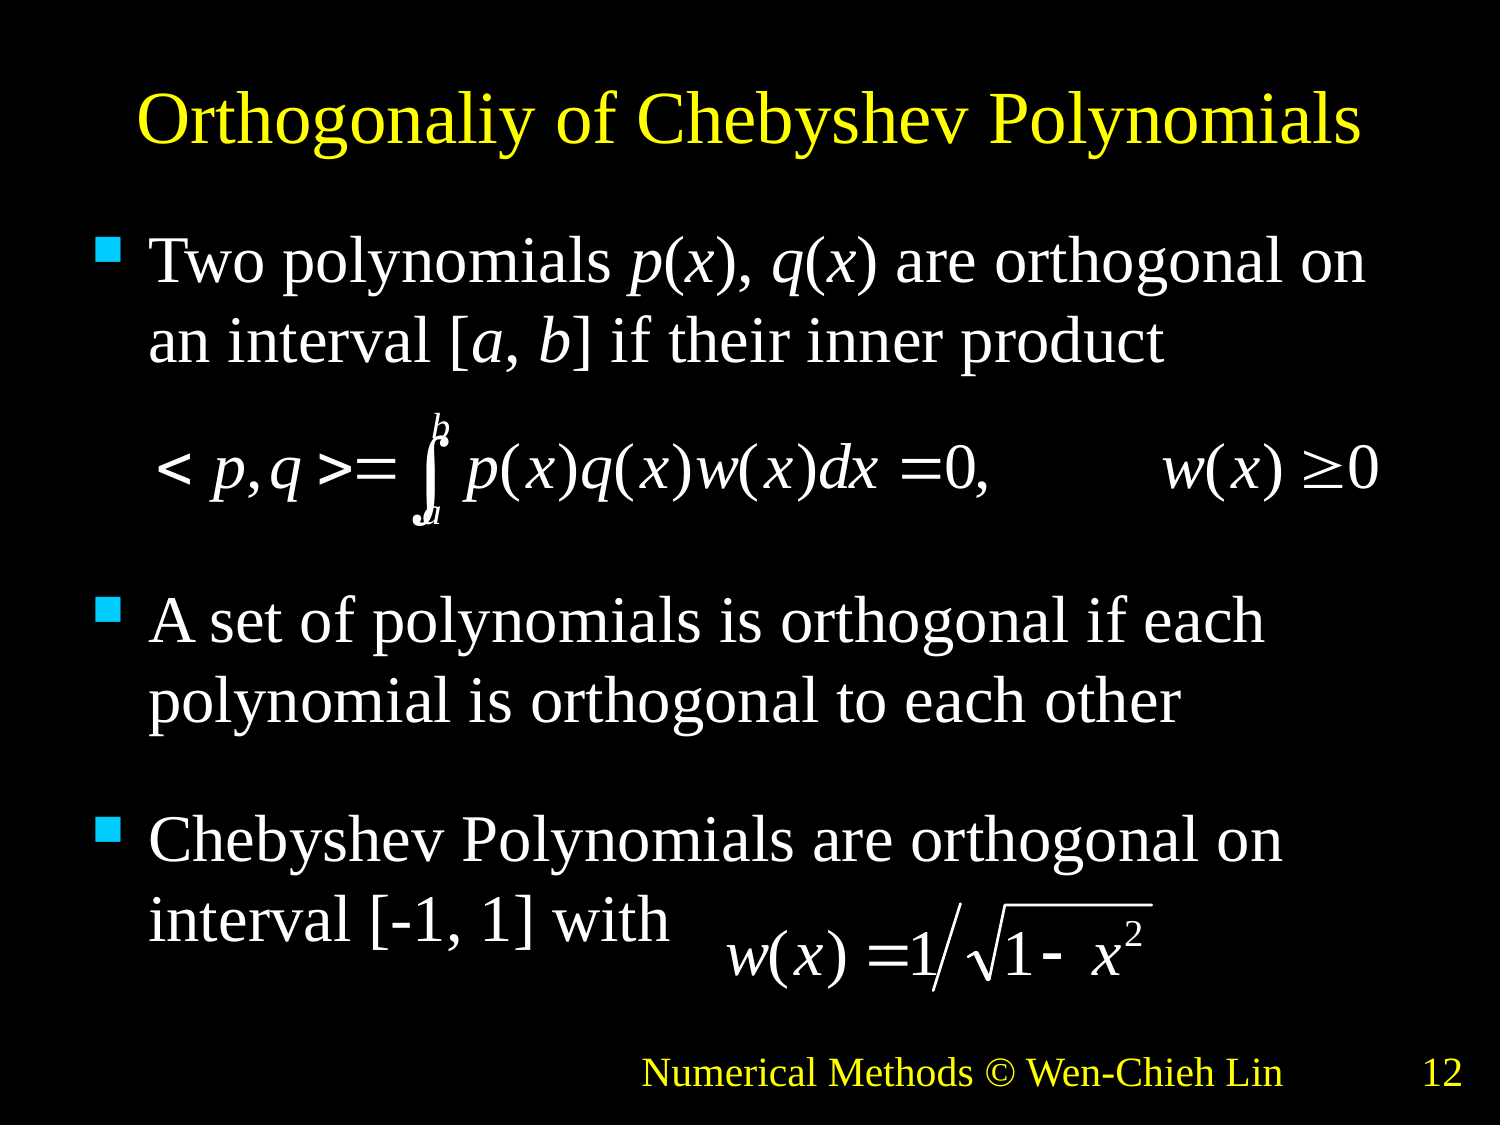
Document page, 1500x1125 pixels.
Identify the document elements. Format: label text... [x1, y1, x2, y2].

list Two polynomials p(x), q(x) are orthogonal on an interval [a, b] if their inner product A set of polynomials is orthogonal if each polynomial is orthogonal to each other Chebyshev Polynomials are orthogonal on interval [-1, 1] with [76, 208, 1427, 1035]
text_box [147, 396, 1388, 535]
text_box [714, 888, 1163, 1000]
footer Numerical Methods © Wen-Chieh Lin [490, 1035, 1128, 1103]
title Orthogonaliy of Chebyshev Polynomials [75, 19, 1425, 208]
slide_number 12 [1128, 1024, 1479, 1103]
